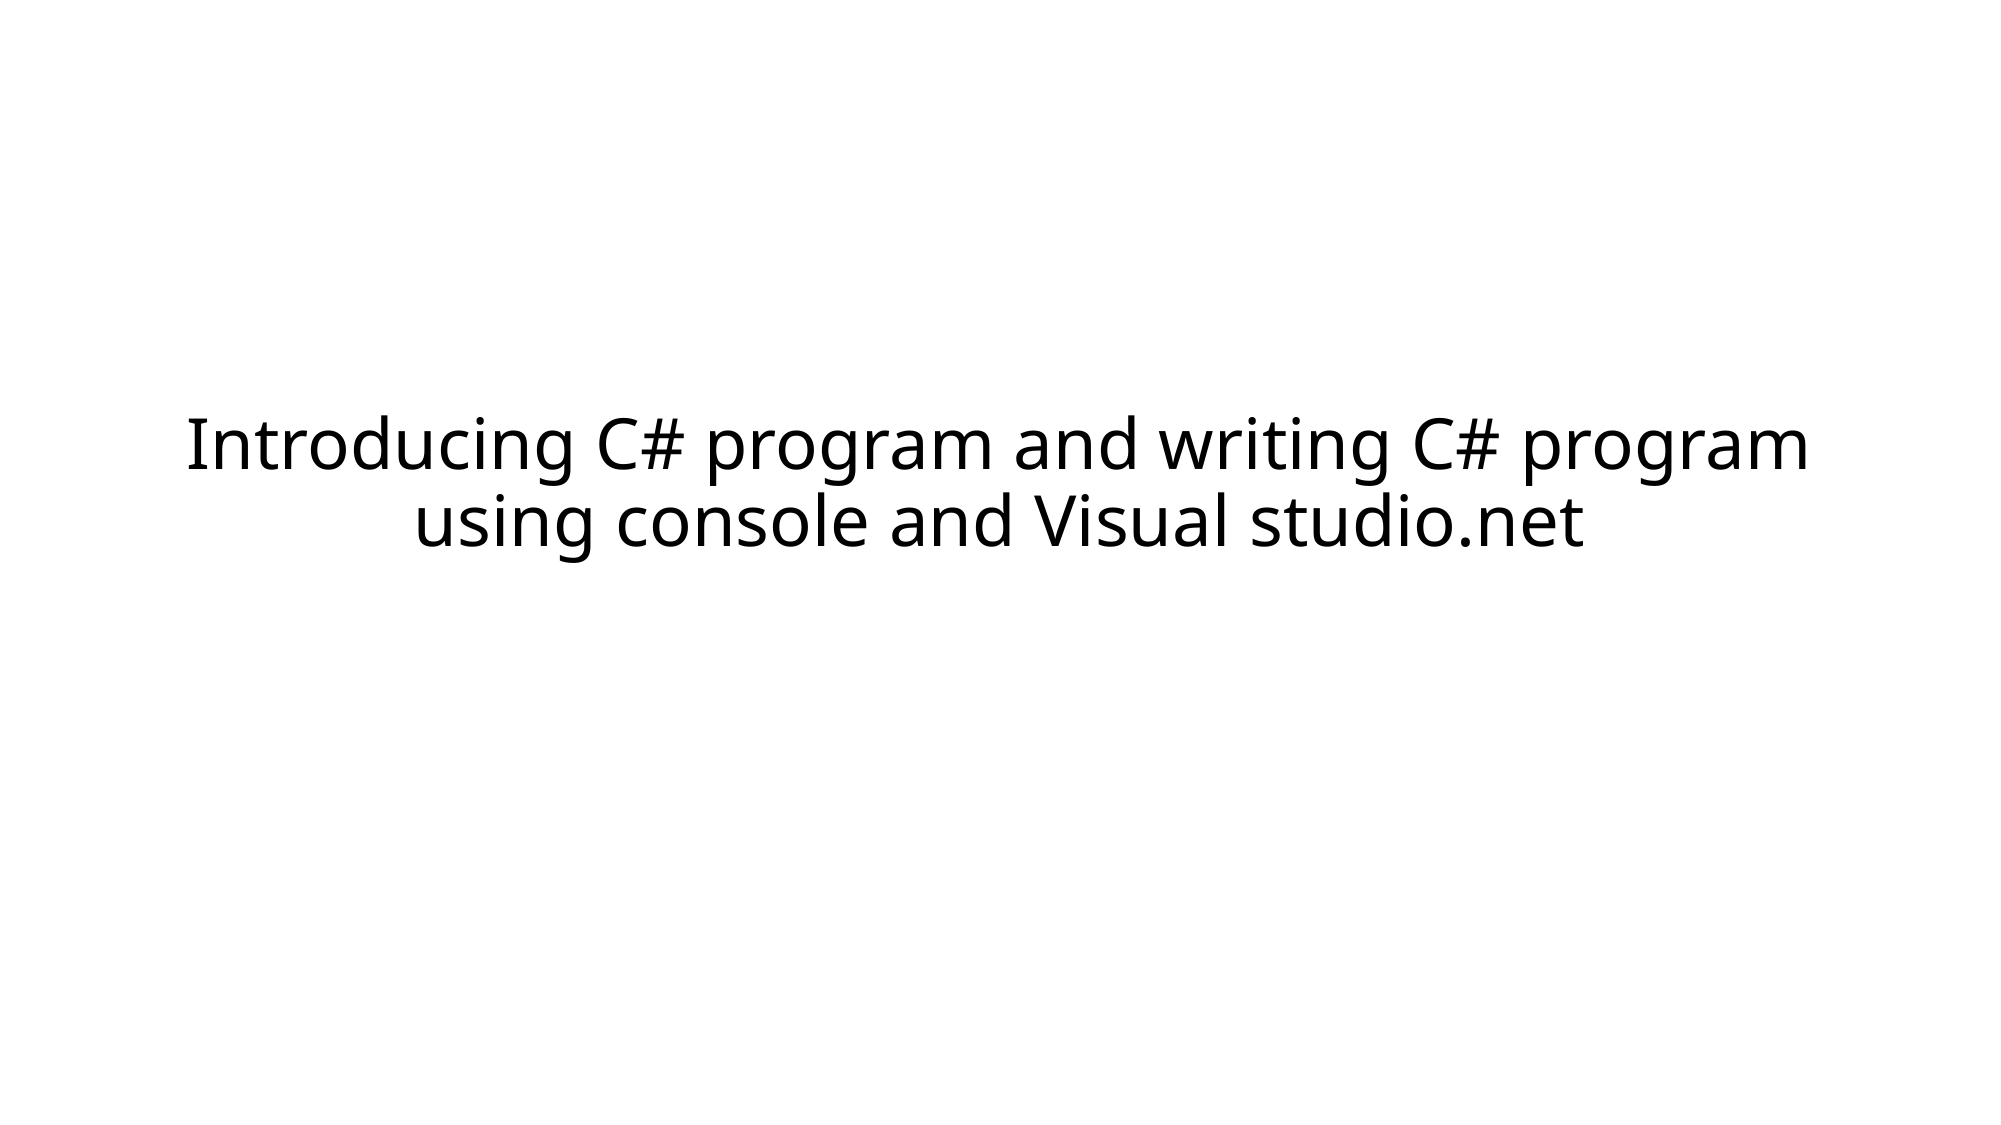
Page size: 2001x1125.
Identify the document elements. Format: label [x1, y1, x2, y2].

list [137, 299, 1863, 1014]
